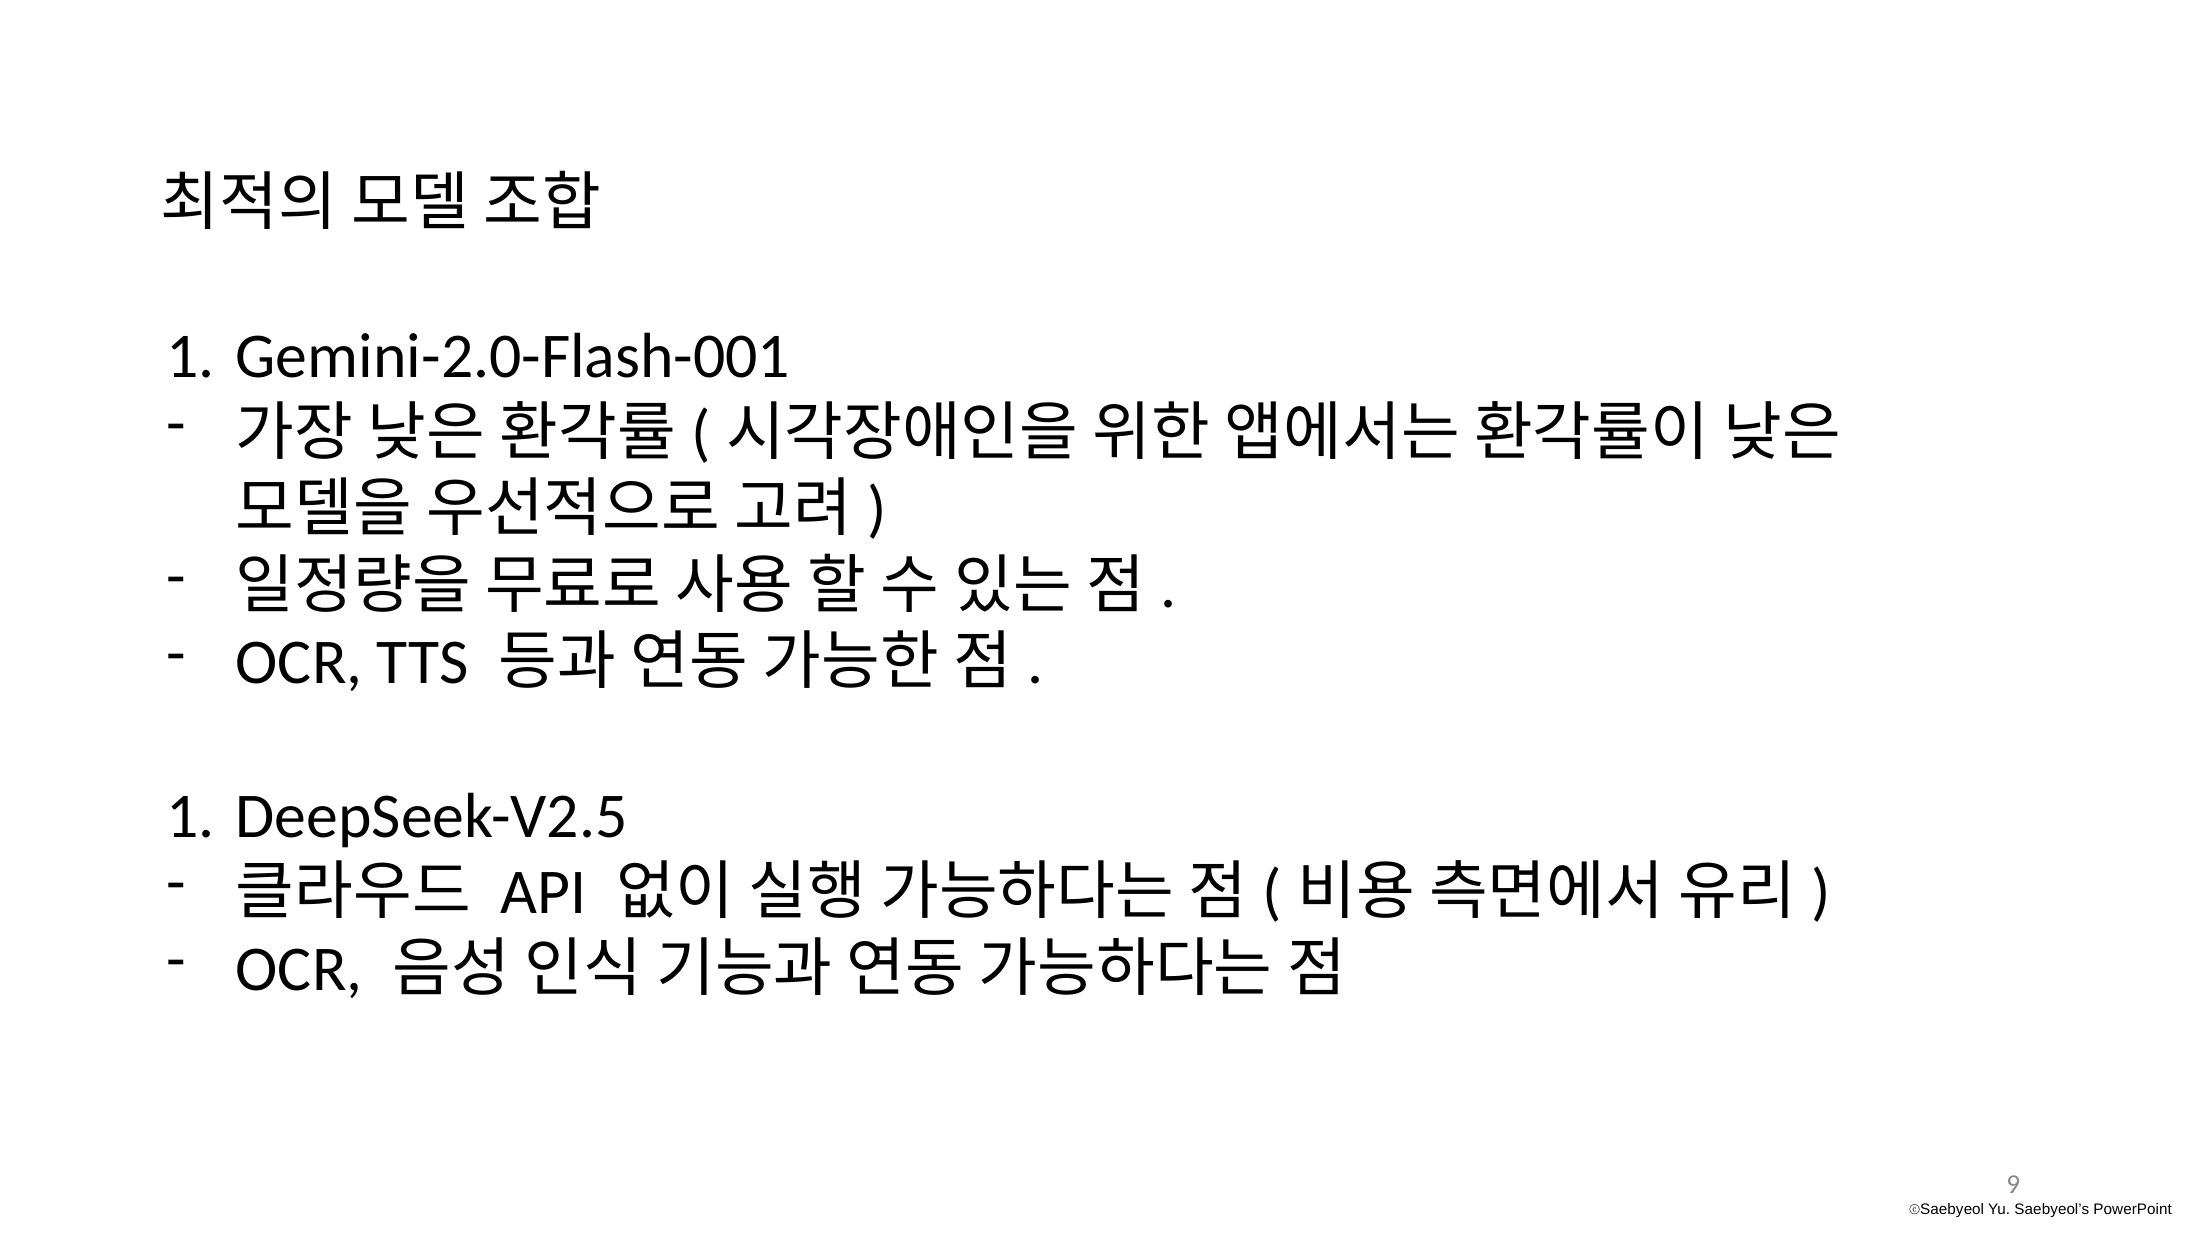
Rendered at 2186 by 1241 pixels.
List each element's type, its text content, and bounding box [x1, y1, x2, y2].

text_box 최적의 모델 조합 Gemini-2.0-Flash-001 가장 낮은 환각률(시각장애인을 위한 앱에서는 환각률이 낮은 모델을 우선적으로 고려) 일정량을 무료로 사용 할 수 있는 점. OCR, TTS 등과 연동 가능한 점. DeepSeek-V2.5 클라우드 API 없이 실행 가능하다는 점(비용 측면에서 유리) OCR, 음성 인식 기능과 연동 가능하다는 점 [145, 145, 1931, 1117]
slide_number ‹#› [1543, 1149, 2035, 1216]
